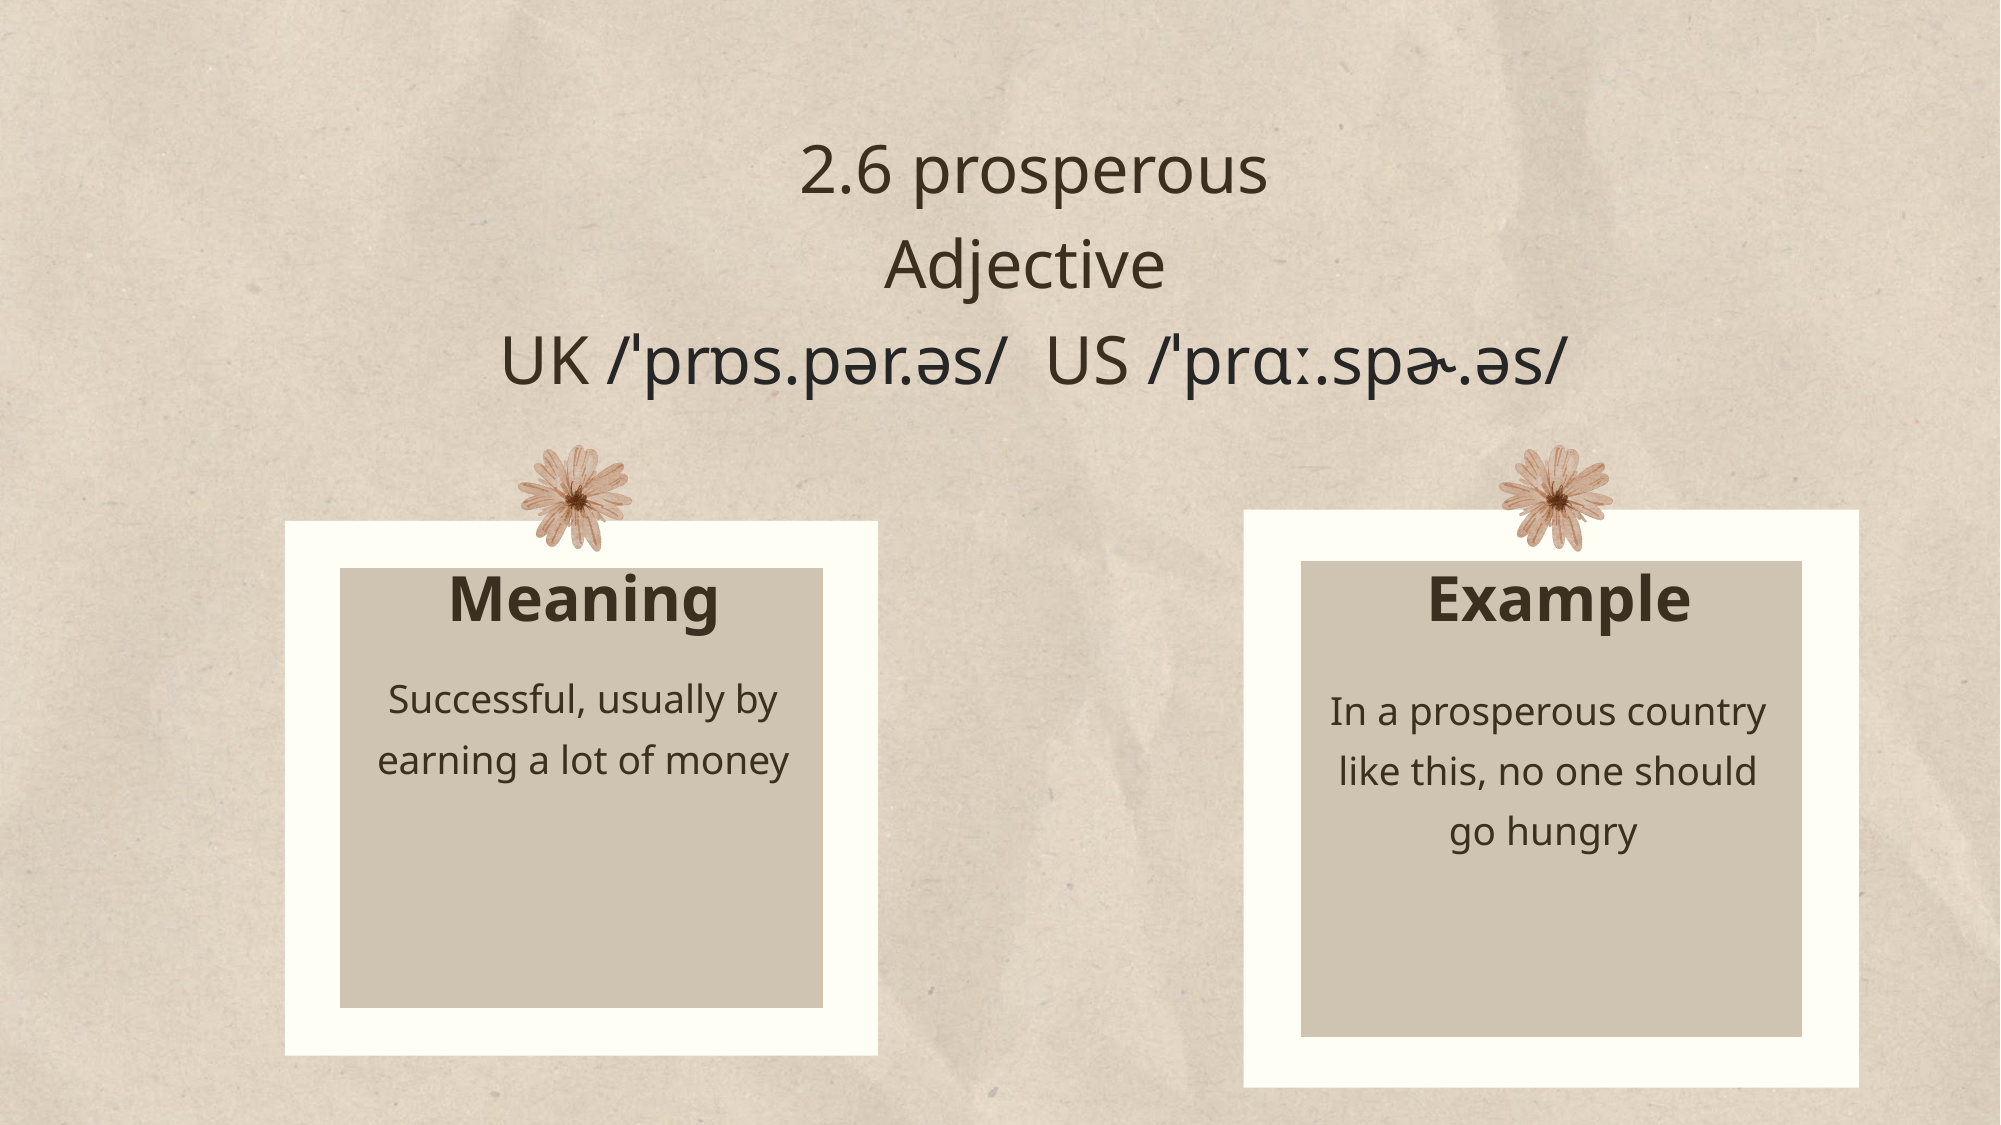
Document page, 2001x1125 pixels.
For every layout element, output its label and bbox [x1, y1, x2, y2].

text_box [284, 520, 878, 1056]
picture [0, 0, 2000, 1125]
text_box [1243, 509, 1859, 1088]
